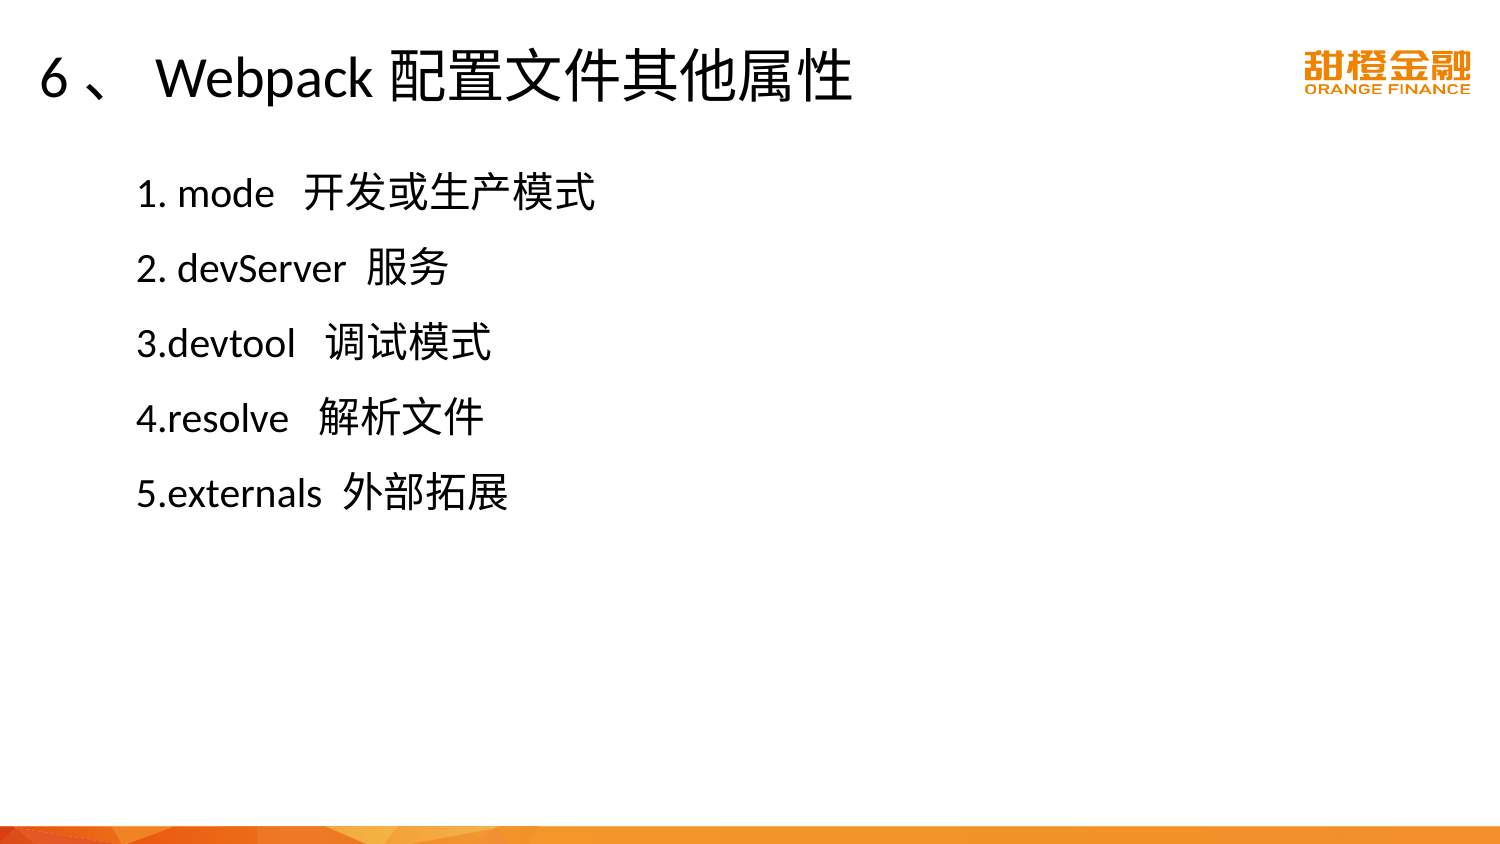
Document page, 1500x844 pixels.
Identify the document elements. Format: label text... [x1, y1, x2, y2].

picture [0, 0, 1500, 844]
text_box 1. mode 开发或生产模式 2. devServer 服务 3.devtool 调试模式 4.resolve 解析文件 5.externals 外部拓展 [121, 133, 1419, 523]
title 6、Webpack配置文件其他属性 [24, 0, 1263, 149]
